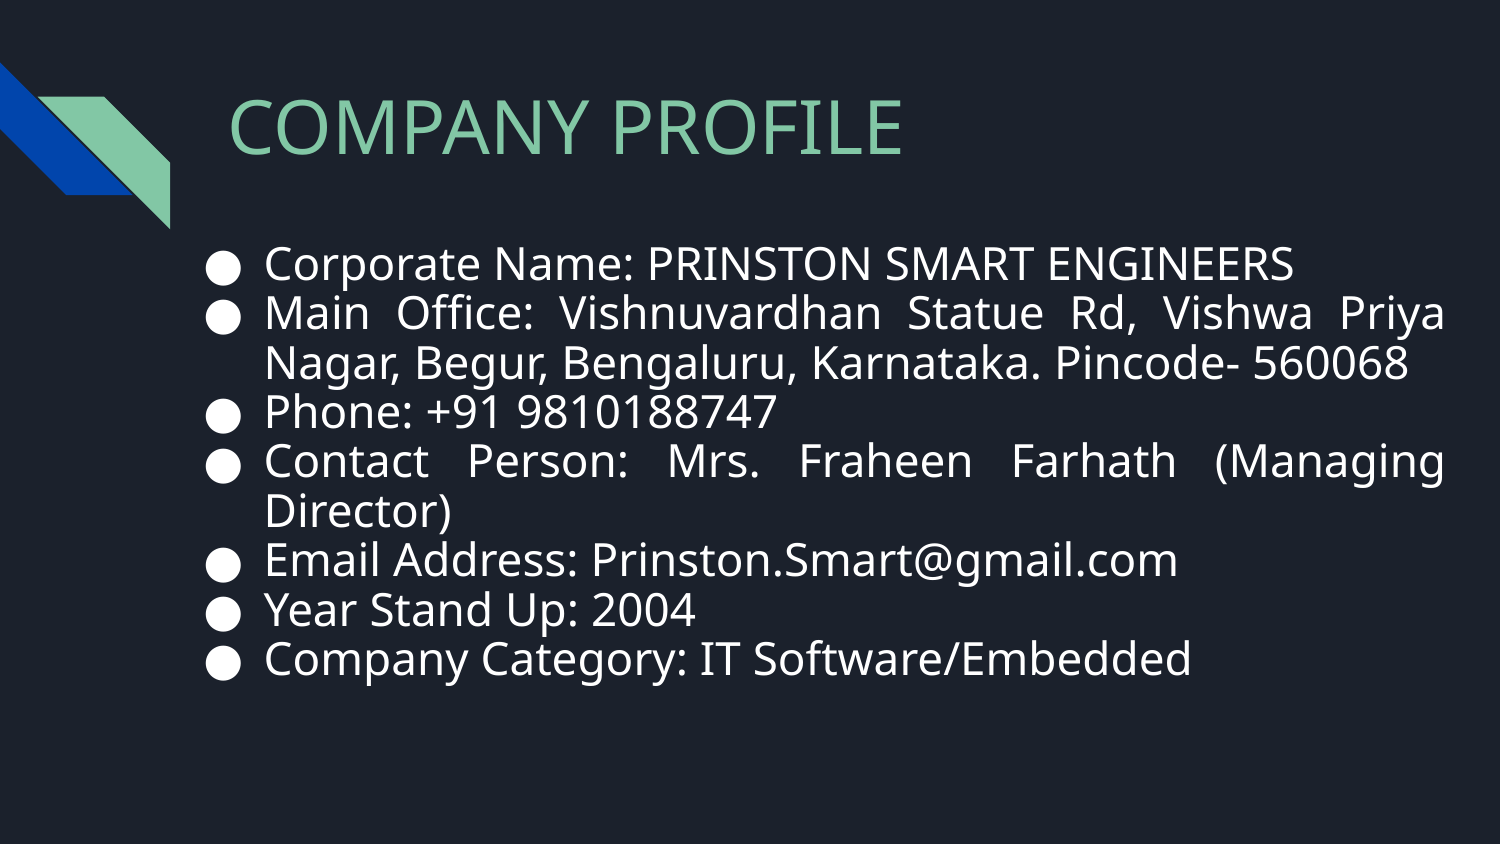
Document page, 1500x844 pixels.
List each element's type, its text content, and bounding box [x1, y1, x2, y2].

list Corporate Name: PRINSTON SMART ENGINEERS Main Office: Vishnuvardhan Statue Rd, Vishwa Priya Nagar, Begur, Bengaluru, Karnataka. Pincode- 560068 Phone: +91 9810188747 Contact Person: Mrs. Fraheen Farhath (Managing Director) Email Address: Prinston.Smart@gmail.com Year Stand Up: 2004 Company Category: IT Software/Embedded [173, 225, 1462, 844]
title COMPANY PROFILE [212, 64, 1368, 166]
